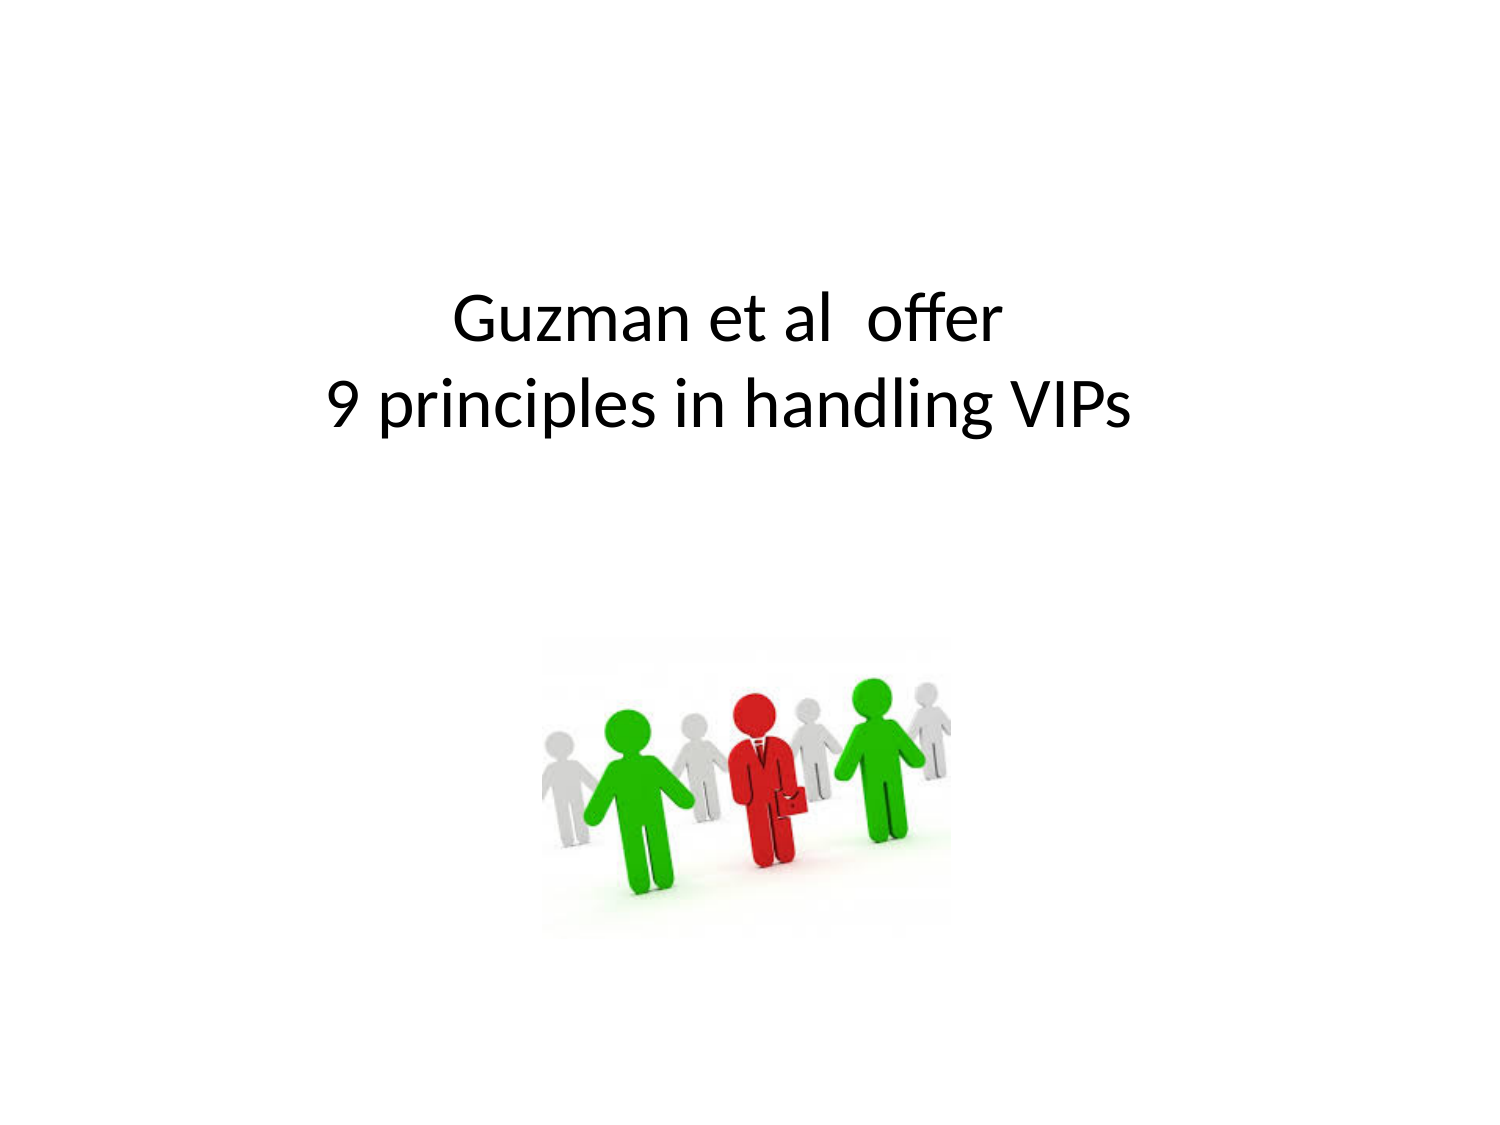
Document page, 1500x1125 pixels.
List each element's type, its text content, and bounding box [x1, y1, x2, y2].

title Guzman et al offer 9 principles in handling VIPs [62, 262, 1413, 450]
picture [542, 637, 951, 940]
